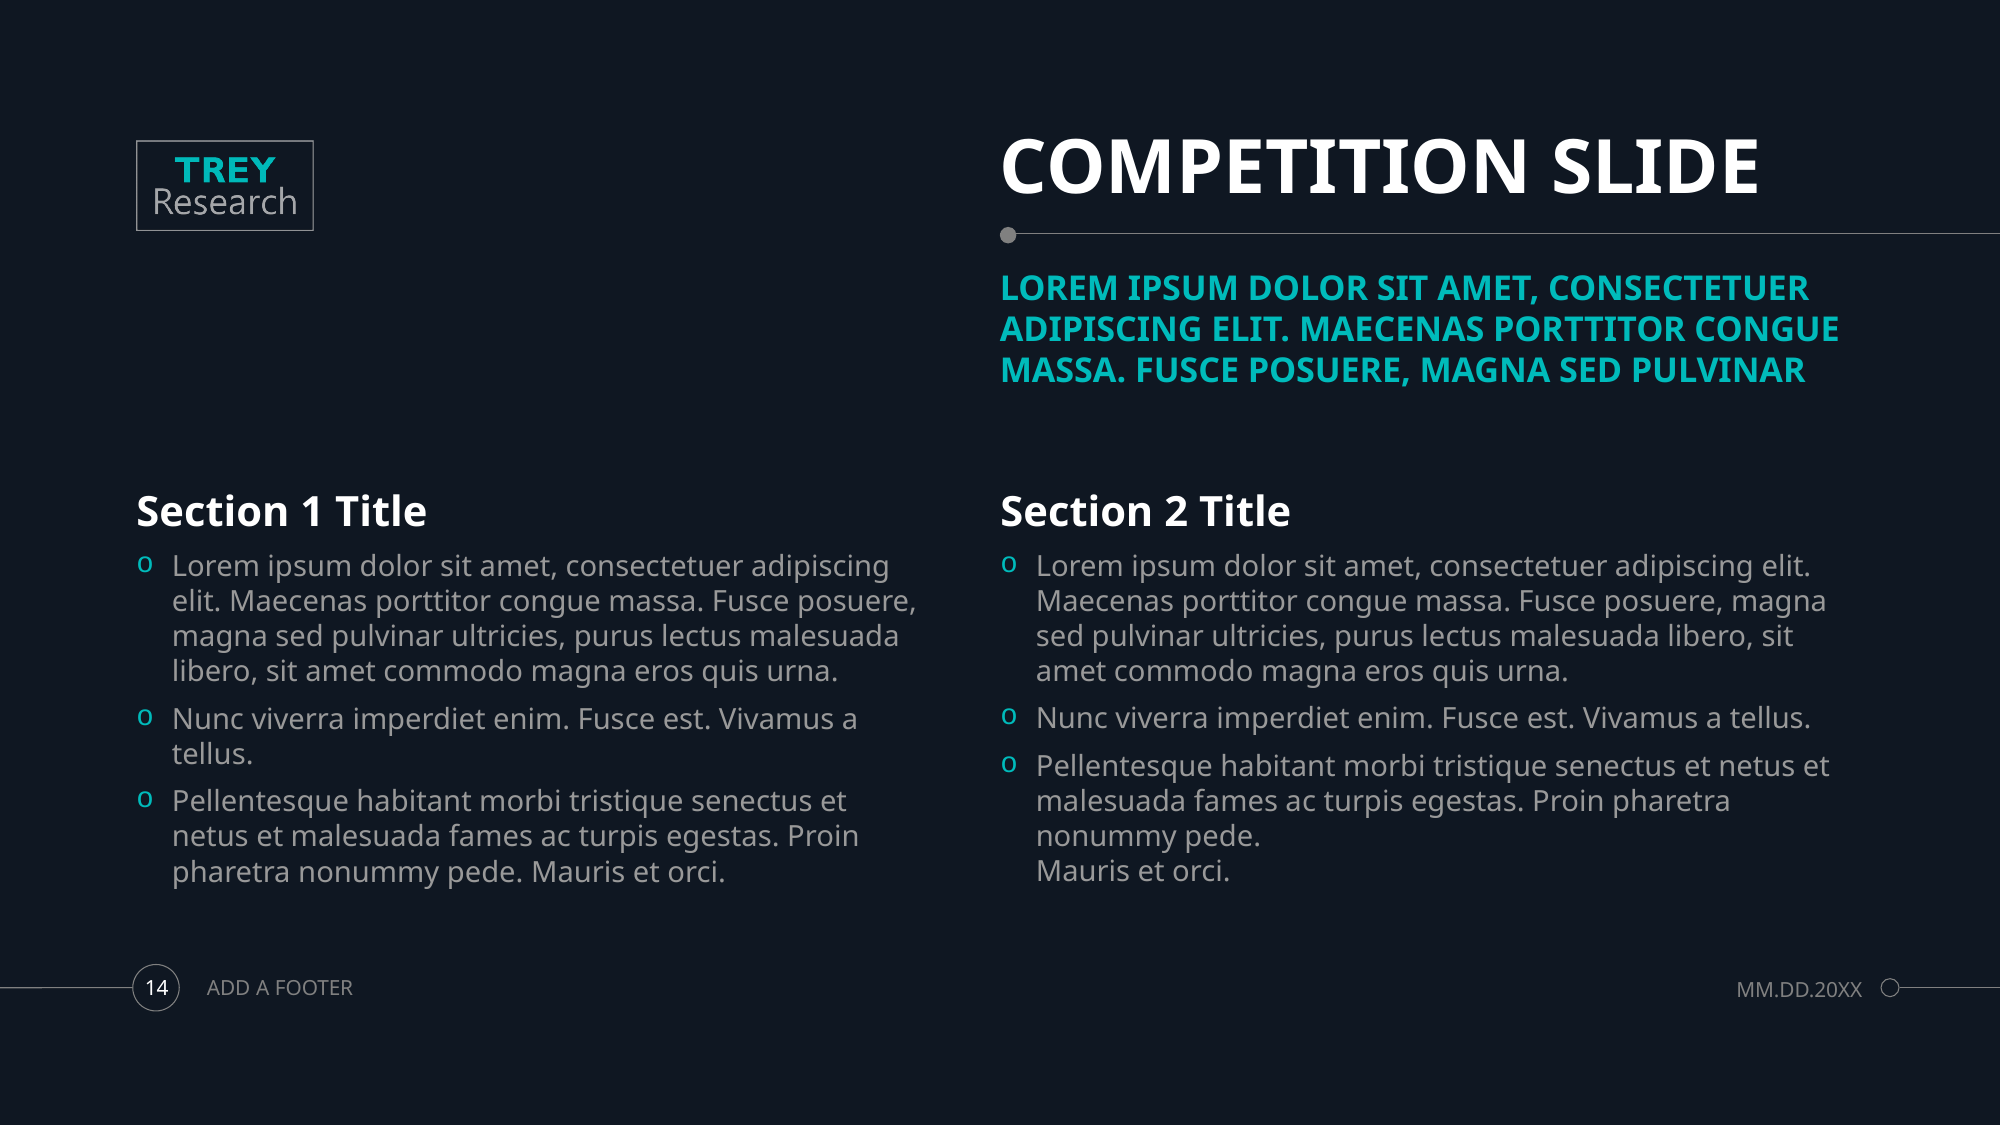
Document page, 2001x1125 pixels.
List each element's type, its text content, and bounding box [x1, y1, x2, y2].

list Lorem ipsum dolor sit amet, consectetuer adipiscing elit. Maecenas porttitor congue massa. Fusce posuere, magna sed pulvinar ultricies, purus lectus malesuada libero, sit amet commodo magna eros quis urna. Nunc viverra imperdiet enim. Fusce est. Vivamus a tellus. Pellentesque habitant morbi tristique senectus et netus et malesuada fames ac turpis egestas. Proin pharetra nonummy pede. Mauris et orci. [136, 547, 927, 917]
slide_number MM.DD.20XX [1643, 964, 1863, 1014]
picture [136, 140, 314, 231]
list Section 2 Title [1000, 476, 1479, 536]
slide_number 14 [127, 964, 186, 1014]
list LOREM IPSUM DOLOR SIT AMET, CONSECTETUER ADIPISCING ELIT. MAECENAS PORTTITOR CONGUE MASSA. FUSCE POSUERE, MAGNA SED PULVINAR [999, 266, 1869, 428]
footer ADD A FOOTER [191, 964, 671, 1014]
list Section 1 Title [136, 476, 615, 536]
title COMPETITION SLIDE [999, 116, 1872, 210]
list Lorem ipsum dolor sit amet, consectetuer adipiscing elit. Maecenas porttitor congue massa. Fusce posuere, magna sed pulvinar ultricies, purus lectus malesuada libero, sit amet commodo magna eros quis urna. Nunc viverra imperdiet enim. Fusce est. Vivamus a tellus. Pellentesque habitant morbi tristique senectus et netus et malesuada fames ac turpis egestas. Proin pharetra nonummy pede. Mauris et orci. [1000, 547, 1872, 917]
